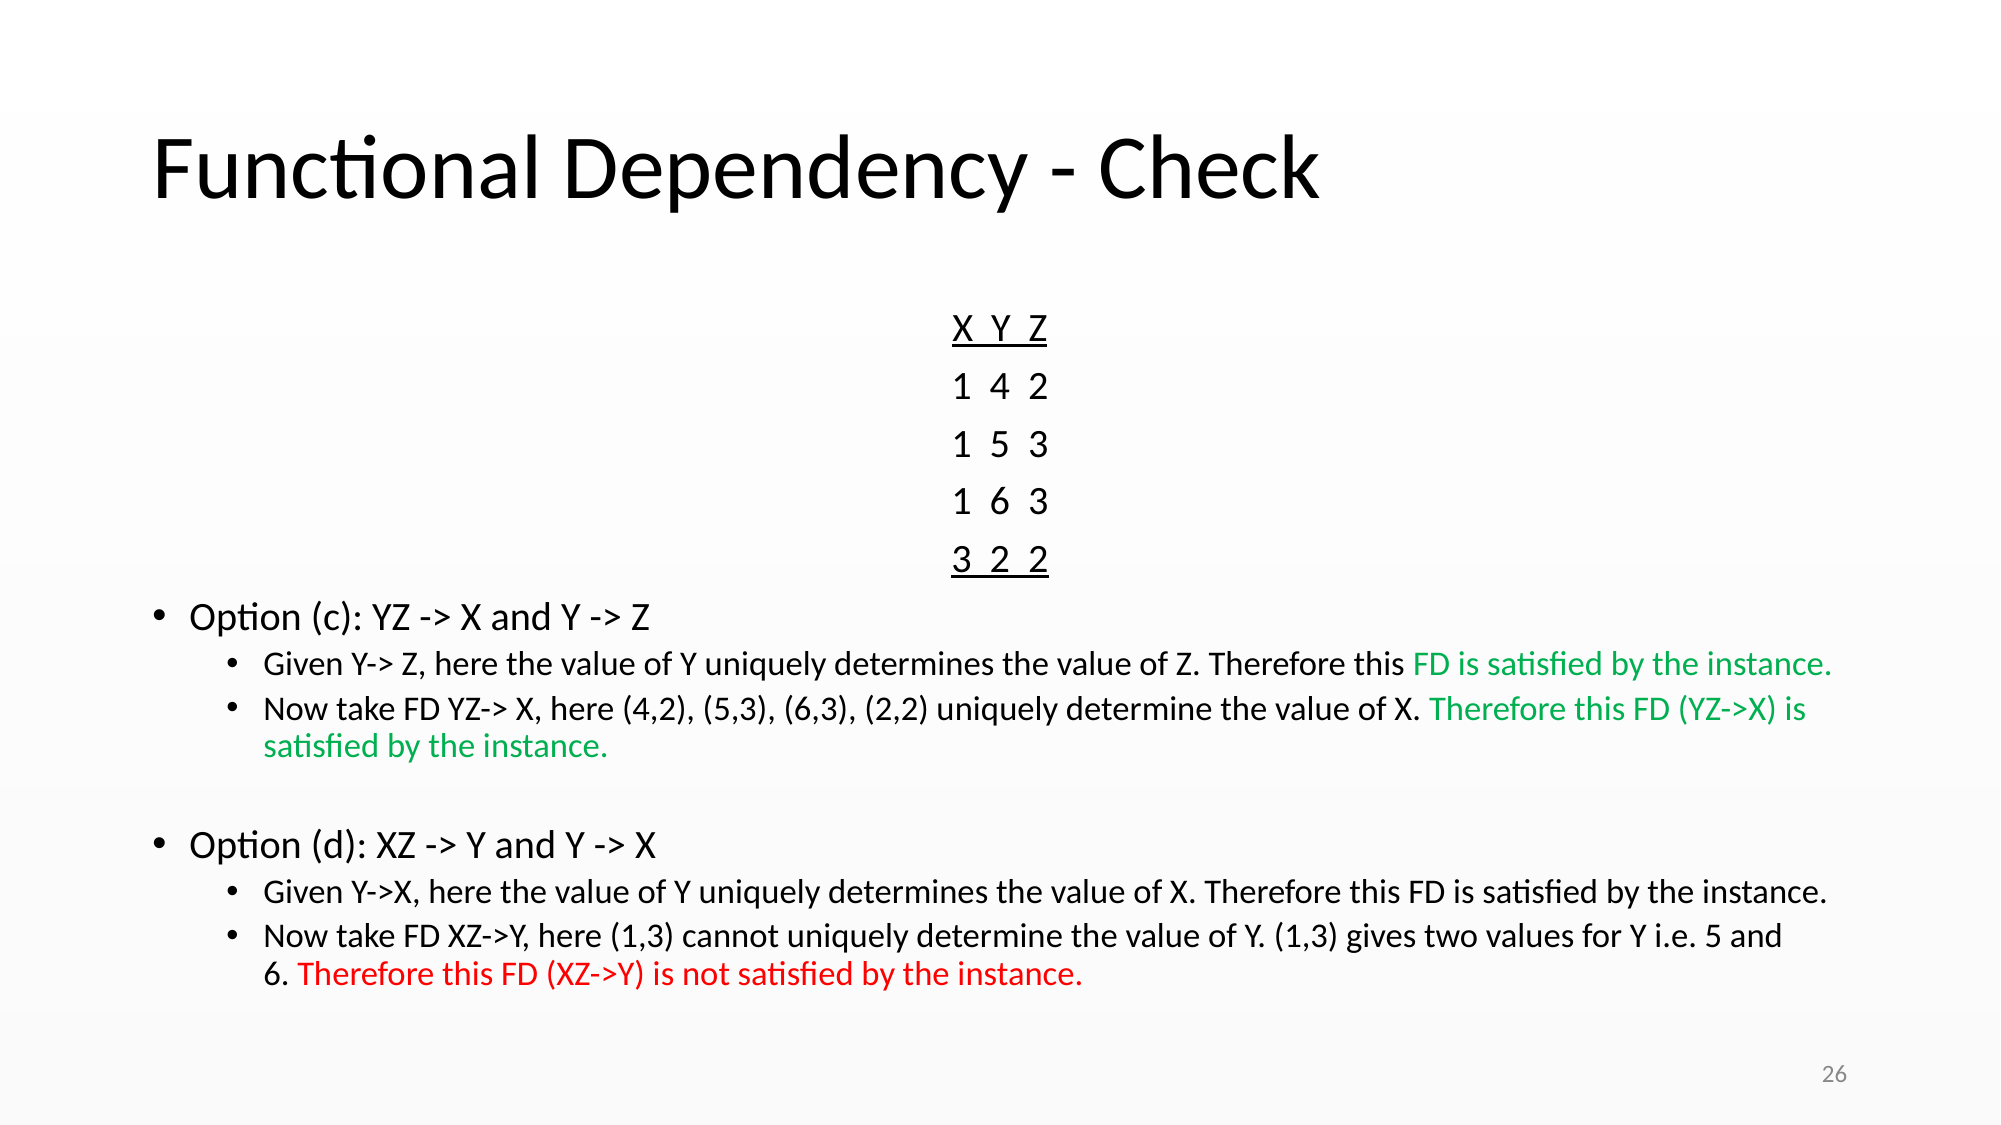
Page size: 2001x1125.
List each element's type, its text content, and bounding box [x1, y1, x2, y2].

list X Y Z 1 4 2 1 5 3 1 6 3 3 2 2 Option (c): YZ -> X and Y -> Z Given Y-> Z, here the value of Y uniquely determines the value of Z. Therefore this FD is satisfied by the instance. Now take FD YZ-> X, here (4,2), (5,3), (6,3), (2,2) uniquely determine the value of X. Therefore this FD (YZ->X) is satisfied by the instance. Option (d): XZ -> Y and Y -> X Given Y->X, here the value of Y uniquely determines the value of X. Therefore this FD is satisfied by the instance. Now take FD XZ->Y, here (1,3) cannot uniquely determine the value of Y. (1,3) gives two values for Y i.e. 5 and 6. Therefore this FD (XZ->Y) is not satisfied by the instance. [137, 299, 1863, 1014]
title Functional Dependency - Check [137, 59, 1863, 278]
slide_number ‹#› [1412, 1042, 1863, 1103]
